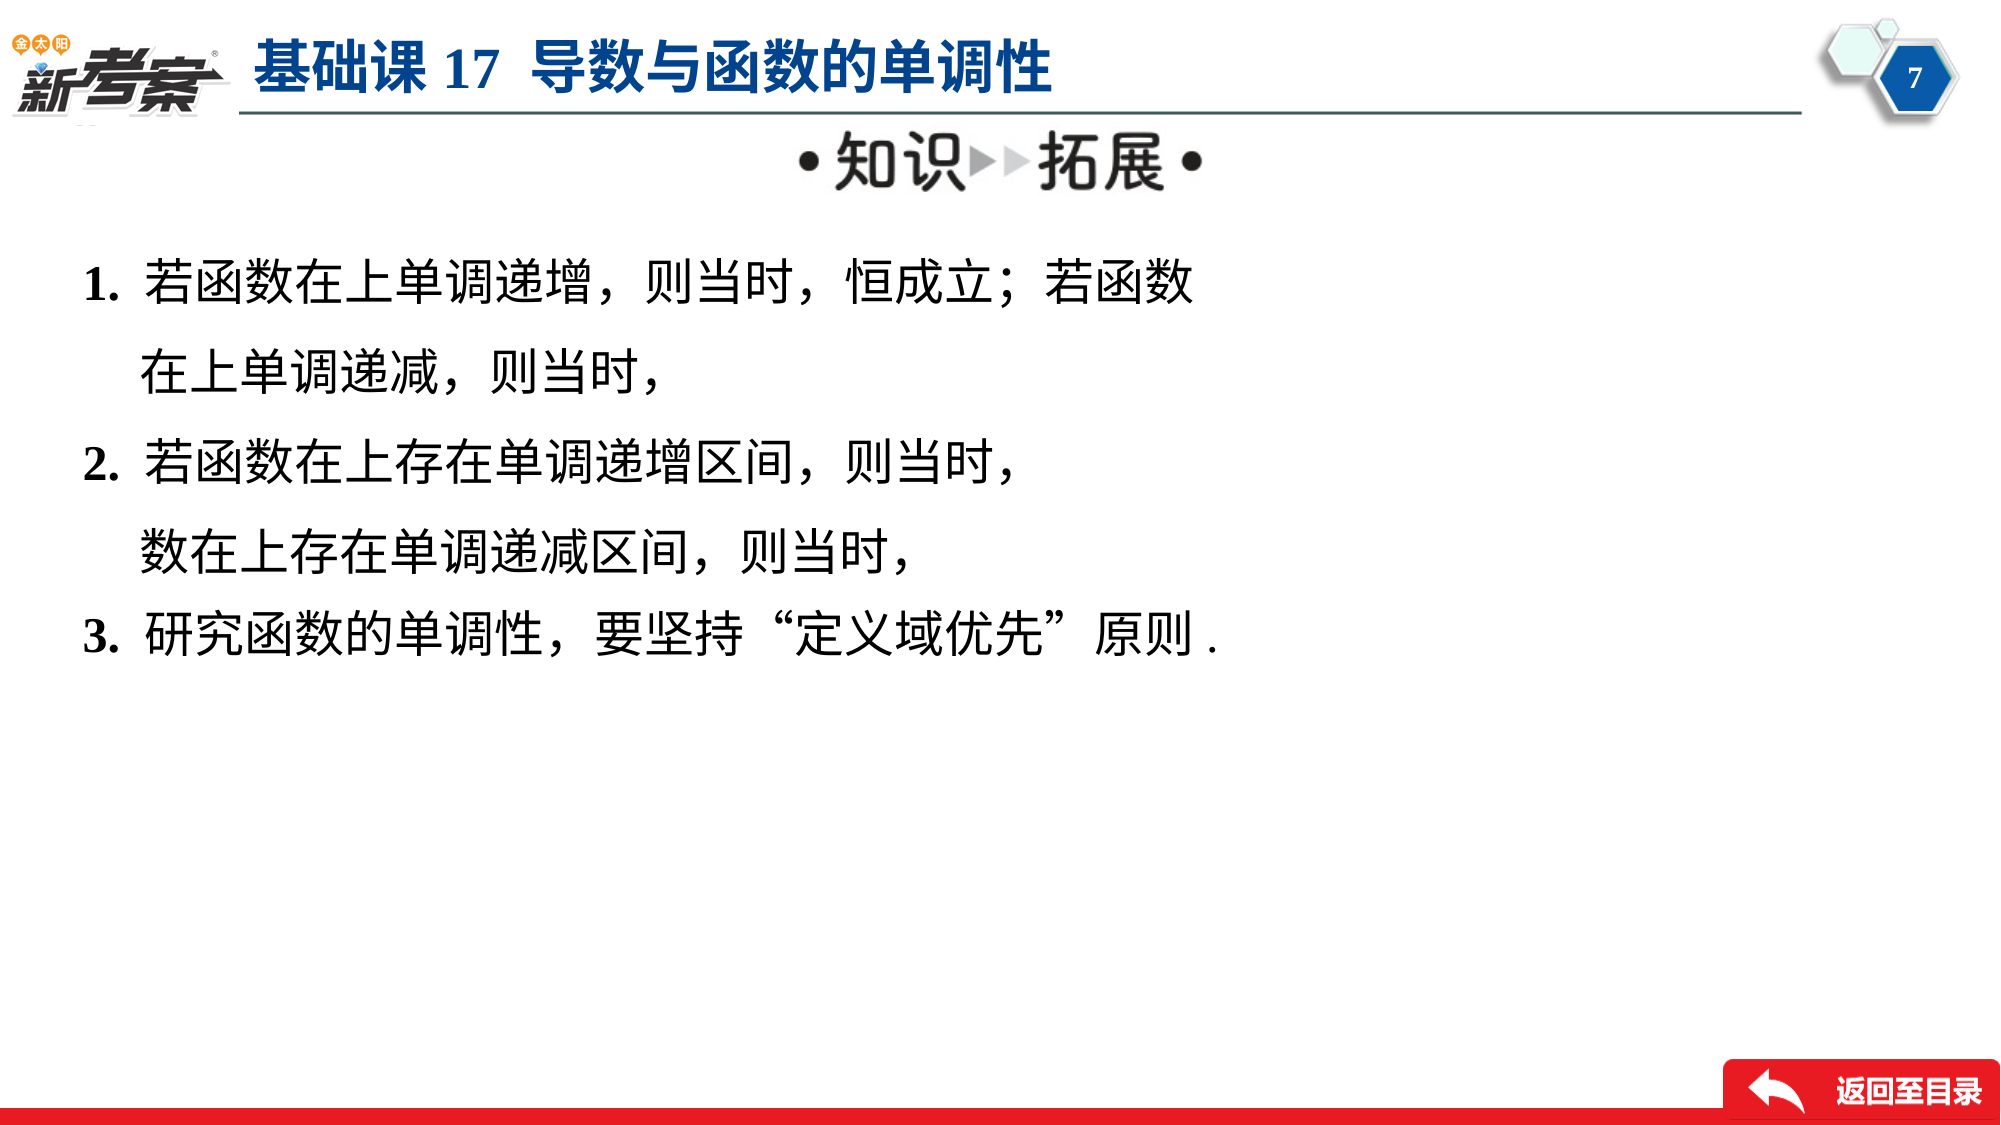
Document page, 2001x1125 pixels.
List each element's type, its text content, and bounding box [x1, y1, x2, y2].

picture [0, 0, 2001, 1125]
text_box 3. 研究函数的单调性，要坚持“定义域优先”原则. [82, 572, 1917, 653]
